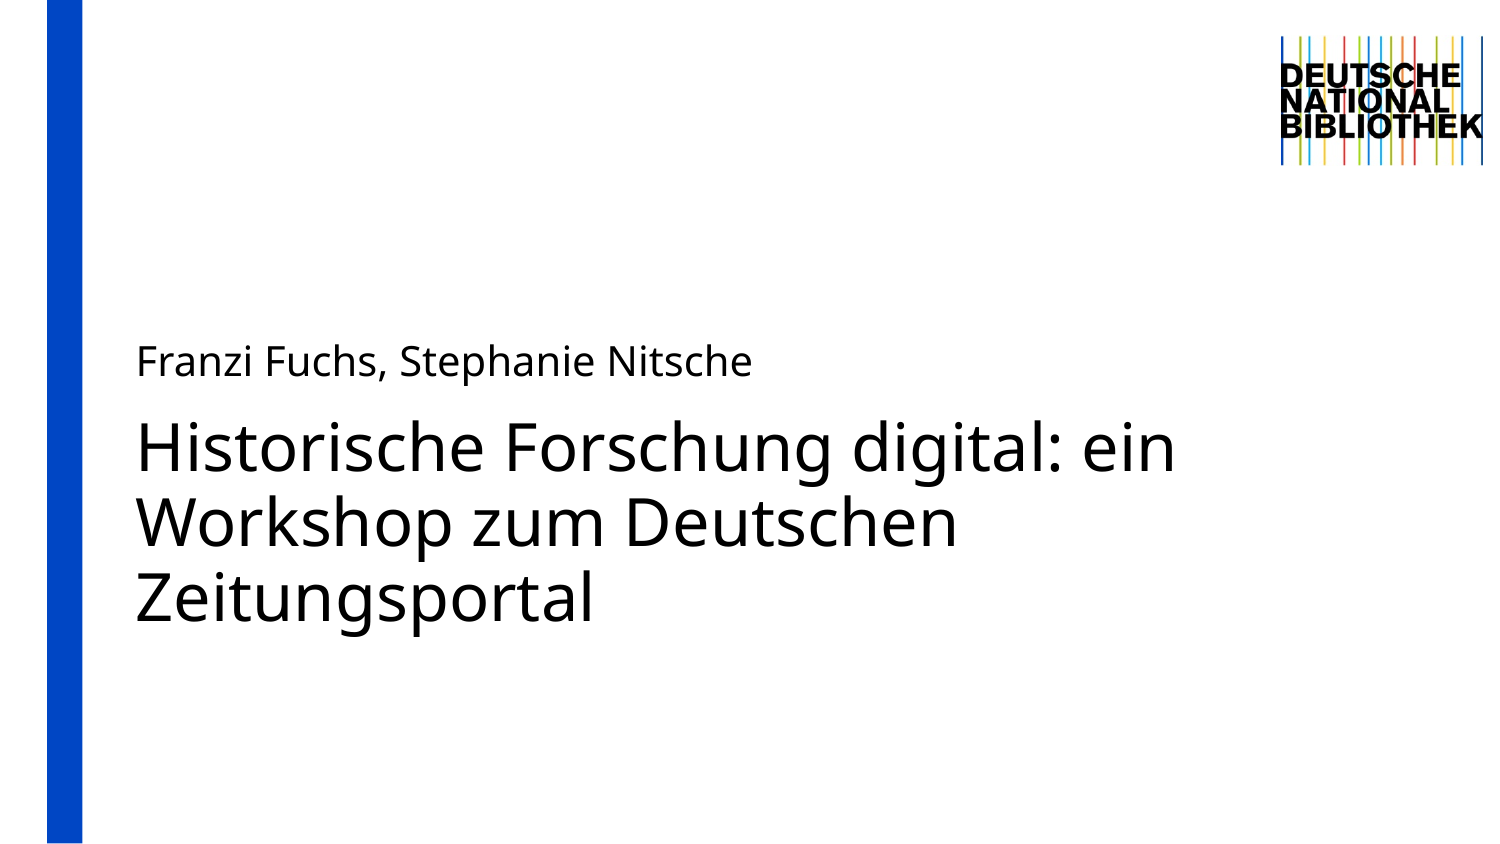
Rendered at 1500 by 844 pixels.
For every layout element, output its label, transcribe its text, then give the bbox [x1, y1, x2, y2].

title Historische Forschung digital: ein Workshop zum Deutschen Zeitungsportal [135, 409, 1382, 623]
picture [1281, 35, 1483, 166]
text_box [47, 0, 83, 844]
subtitle Franzi Fuchs, Stephanie Nitsche [135, 334, 1382, 399]
